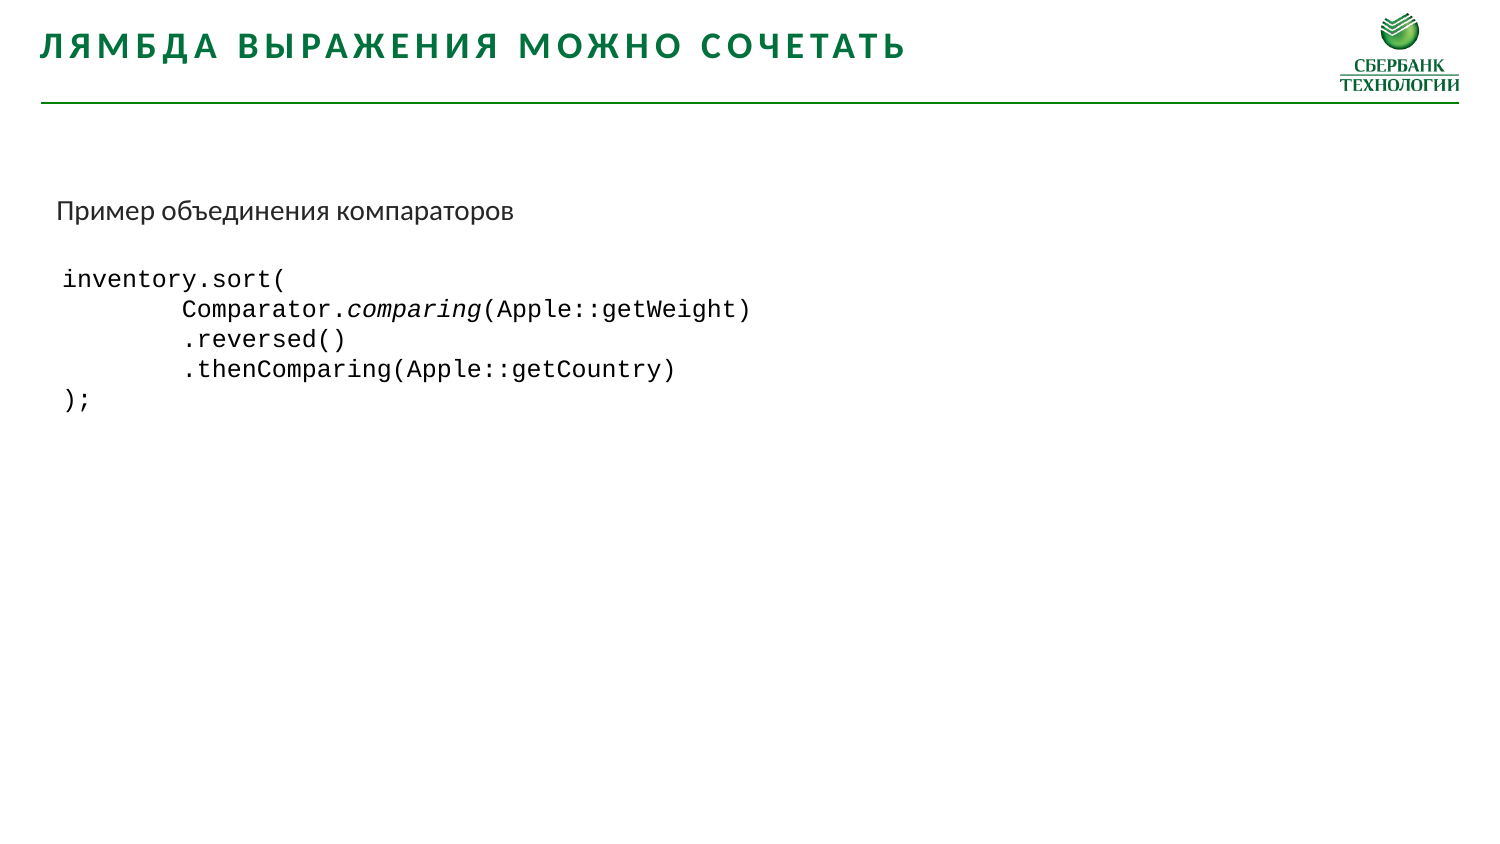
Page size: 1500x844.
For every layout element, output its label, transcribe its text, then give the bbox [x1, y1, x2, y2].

list Лямбда выражения можно сочетать [39, 13, 1115, 121]
list Пример объединения компараторов [41, 184, 1459, 775]
picture [1340, 13, 1459, 91]
text_box inventory.sort( Comparator.comparing(Apple::getWeight) .reversed() .thenComparing(Apple::getCountry) ); [47, 255, 768, 420]
